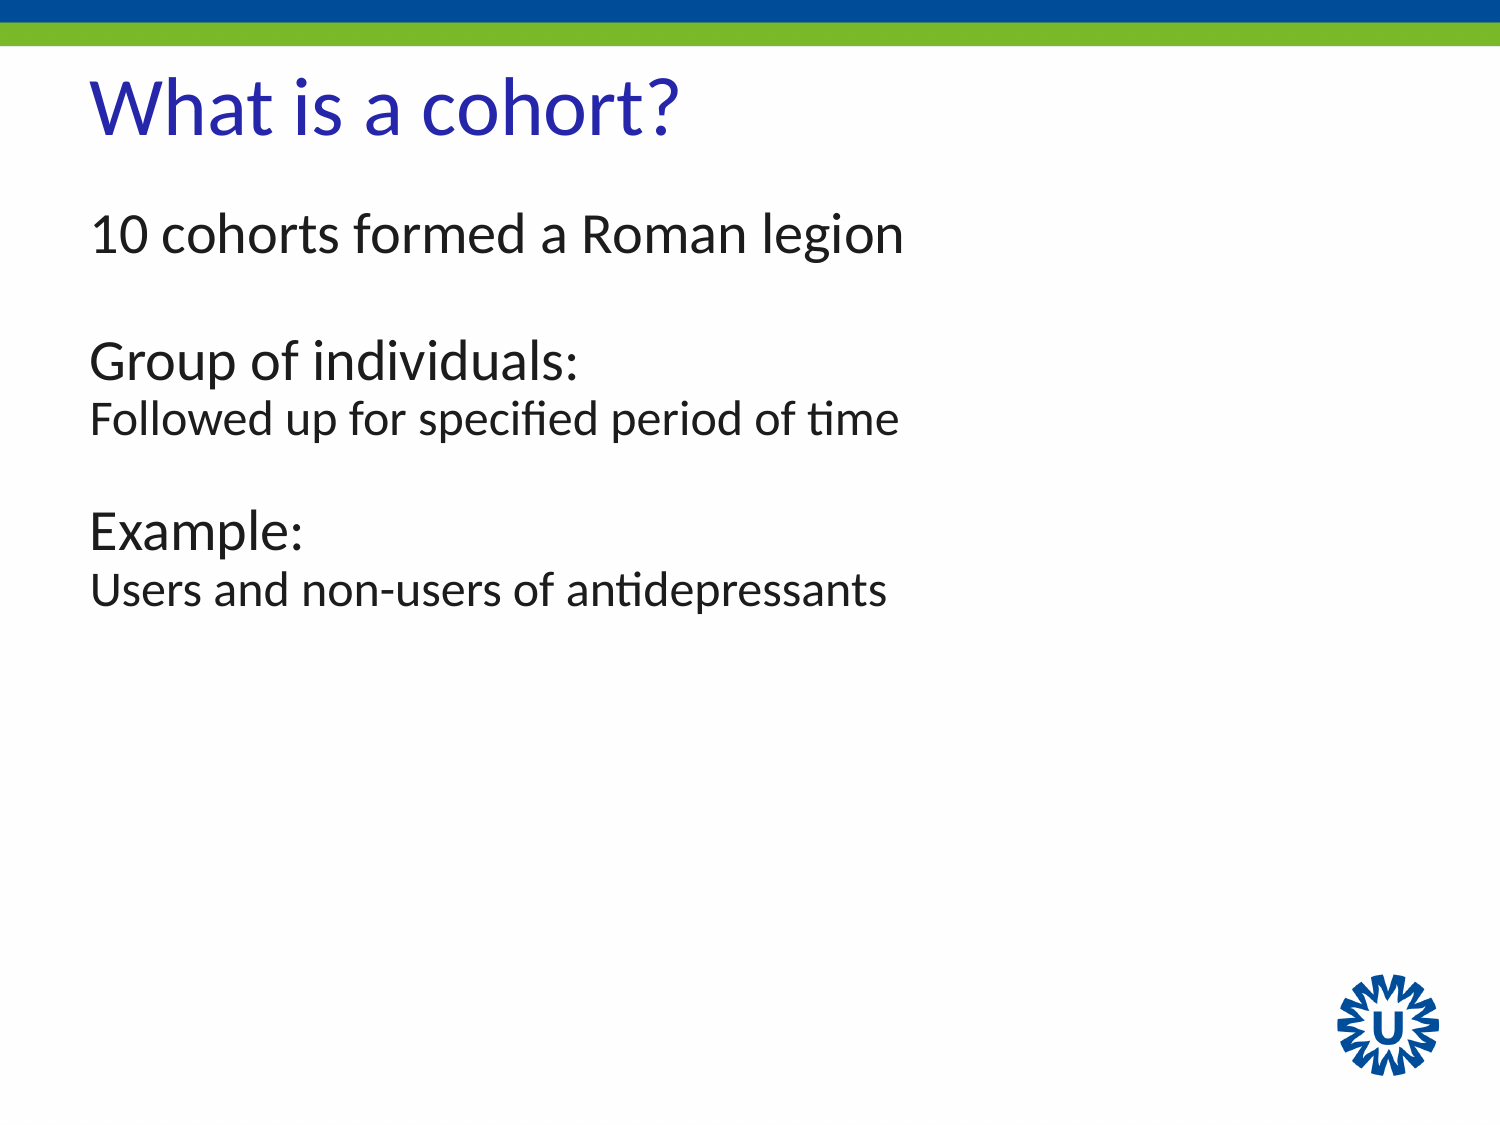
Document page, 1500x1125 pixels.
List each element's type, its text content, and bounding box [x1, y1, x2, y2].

title What is a cohort? [75, 45, 1425, 196]
picture [0, 0, 1500, 1125]
list 10 cohorts formed a Roman legion Group of individuals: Followed up for specified period of time Example: Users and non-users of antidepressants [75, 196, 1425, 939]
